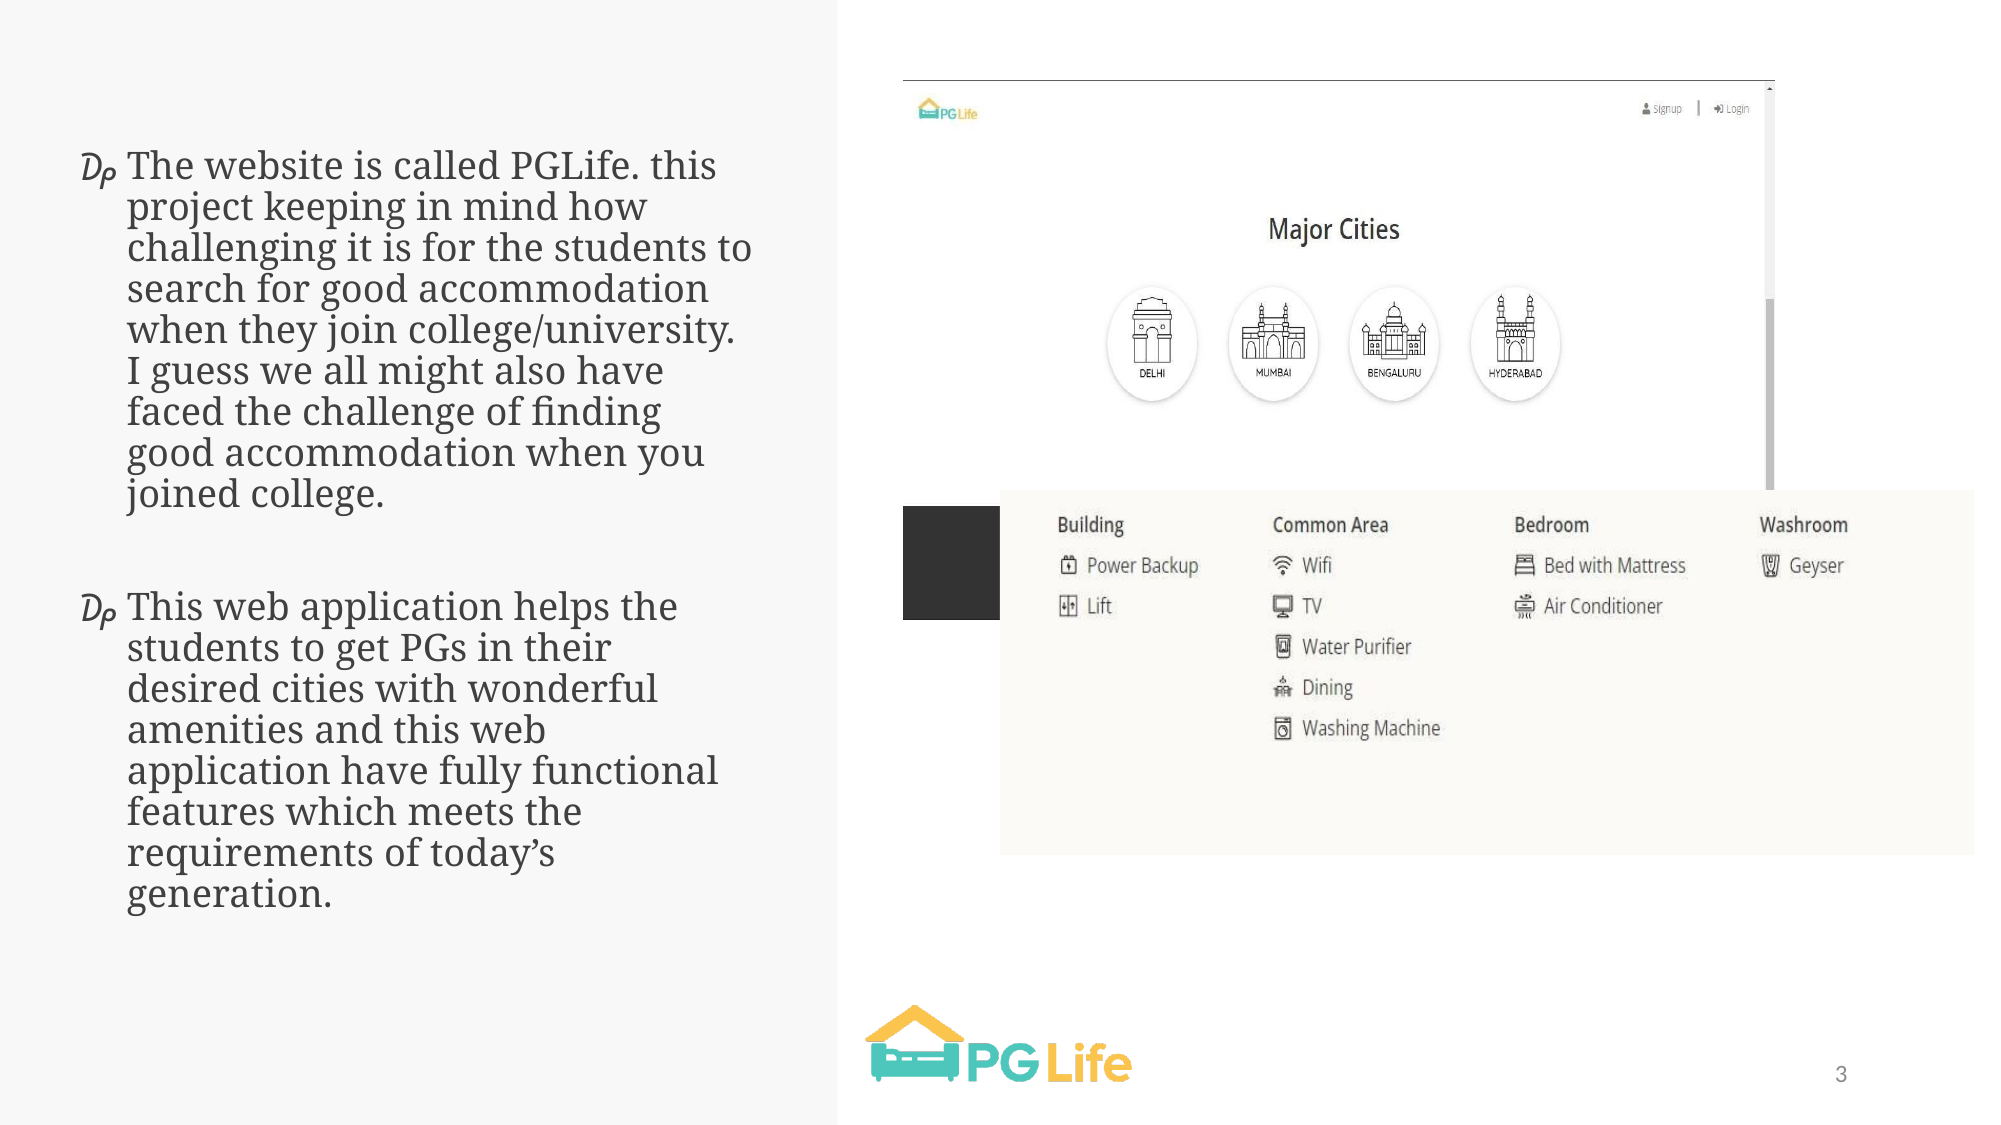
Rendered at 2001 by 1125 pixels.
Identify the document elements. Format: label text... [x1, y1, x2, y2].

title [0, 0, 838, 1125]
picture [903, 80, 1975, 855]
picture [845, 983, 1155, 1098]
subtitle The website is called PGLife. this project keeping in mind how challenging it is for the students to search for good accommodation when they join college/university. I guess we all might also have faced the challenge of finding good accommodation when you joined college. This web application helps the students to get PGs in their desired cities with wonderful amenities and this web application have fully functional features which meets the requirements of today’s generation. [65, 139, 772, 969]
slide_number 3 [1412, 1042, 1863, 1103]
